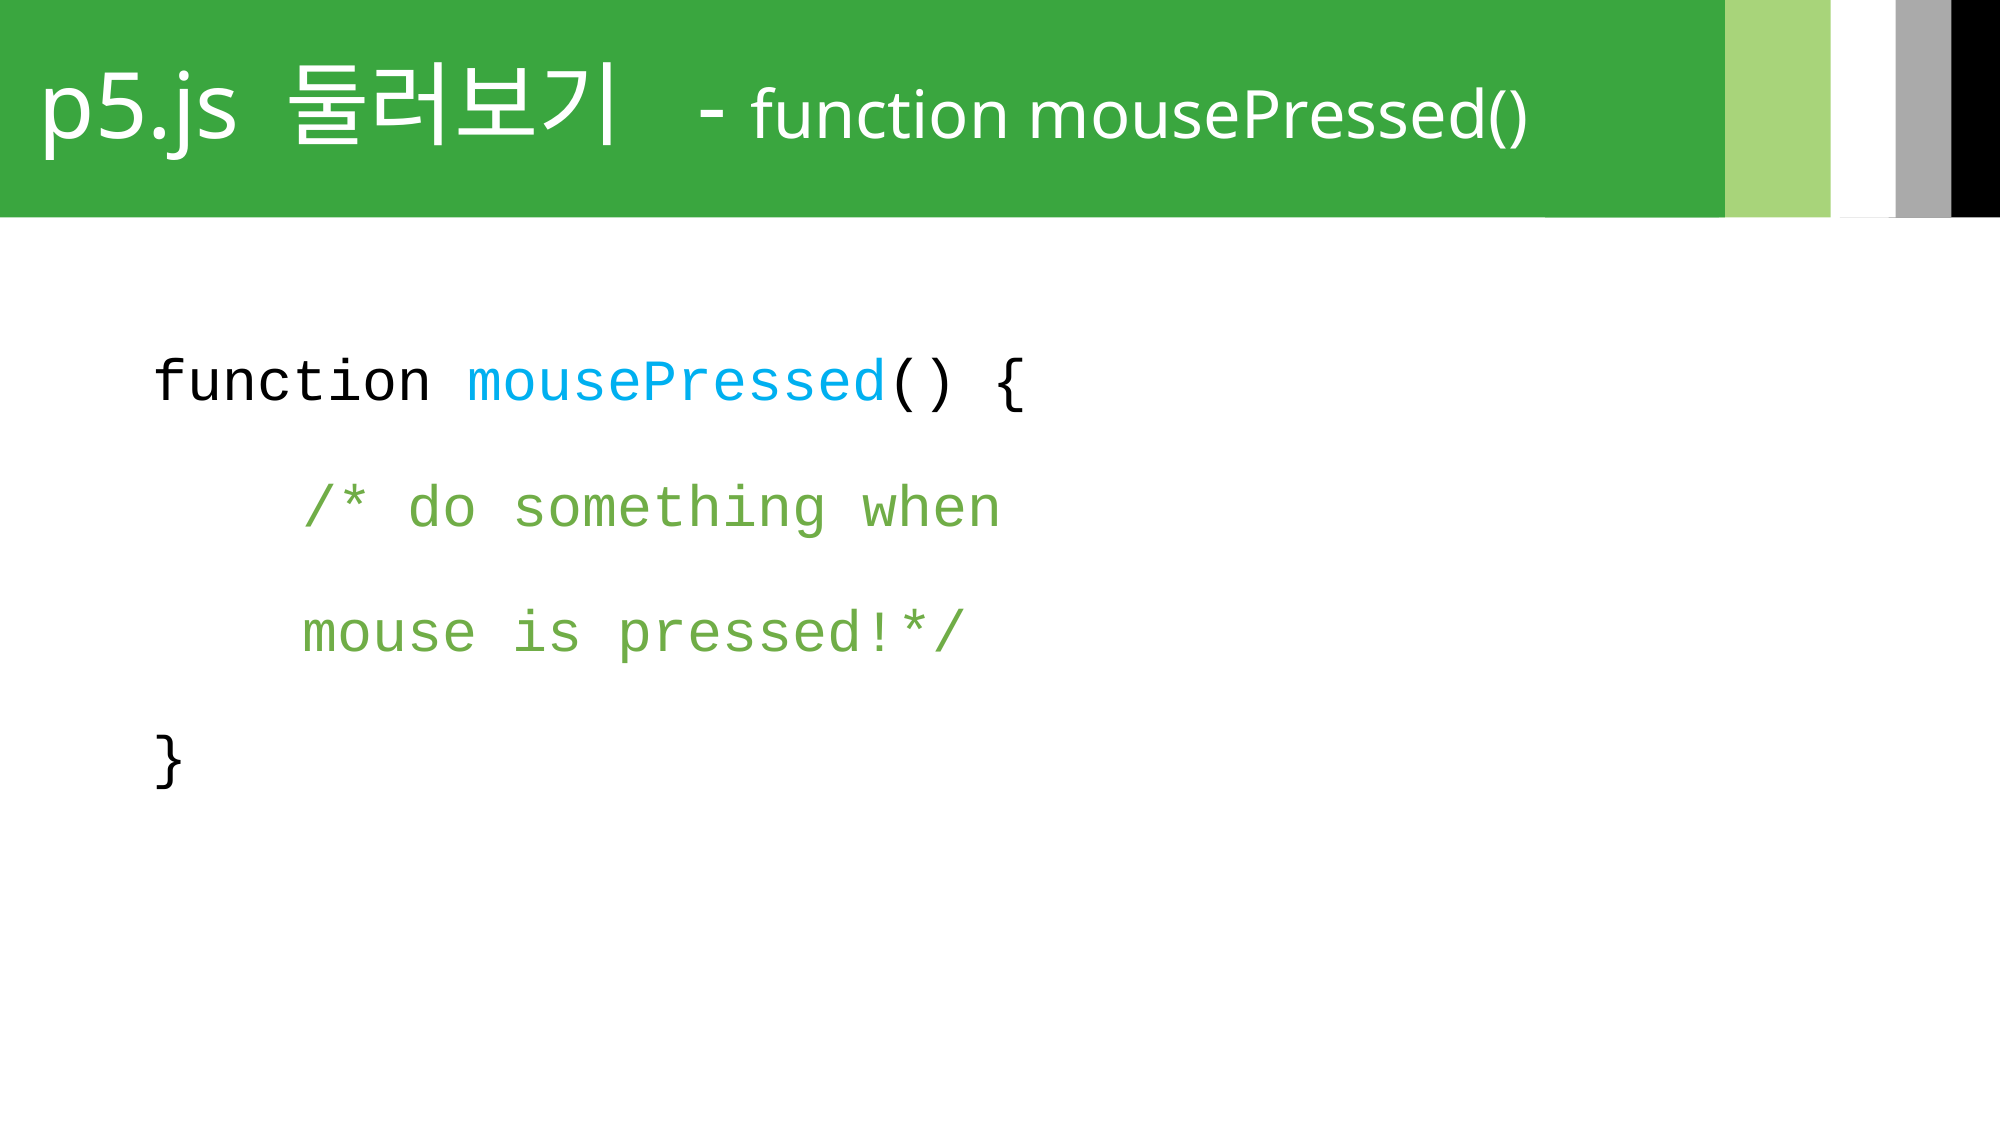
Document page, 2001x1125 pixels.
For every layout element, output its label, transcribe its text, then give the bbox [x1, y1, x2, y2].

title p5.js 둘러보기 - function mousePressed() [0, 0, 1725, 218]
list function mousePressed() { /* do something when mouse is pressed!*/ } [137, 299, 1232, 1014]
